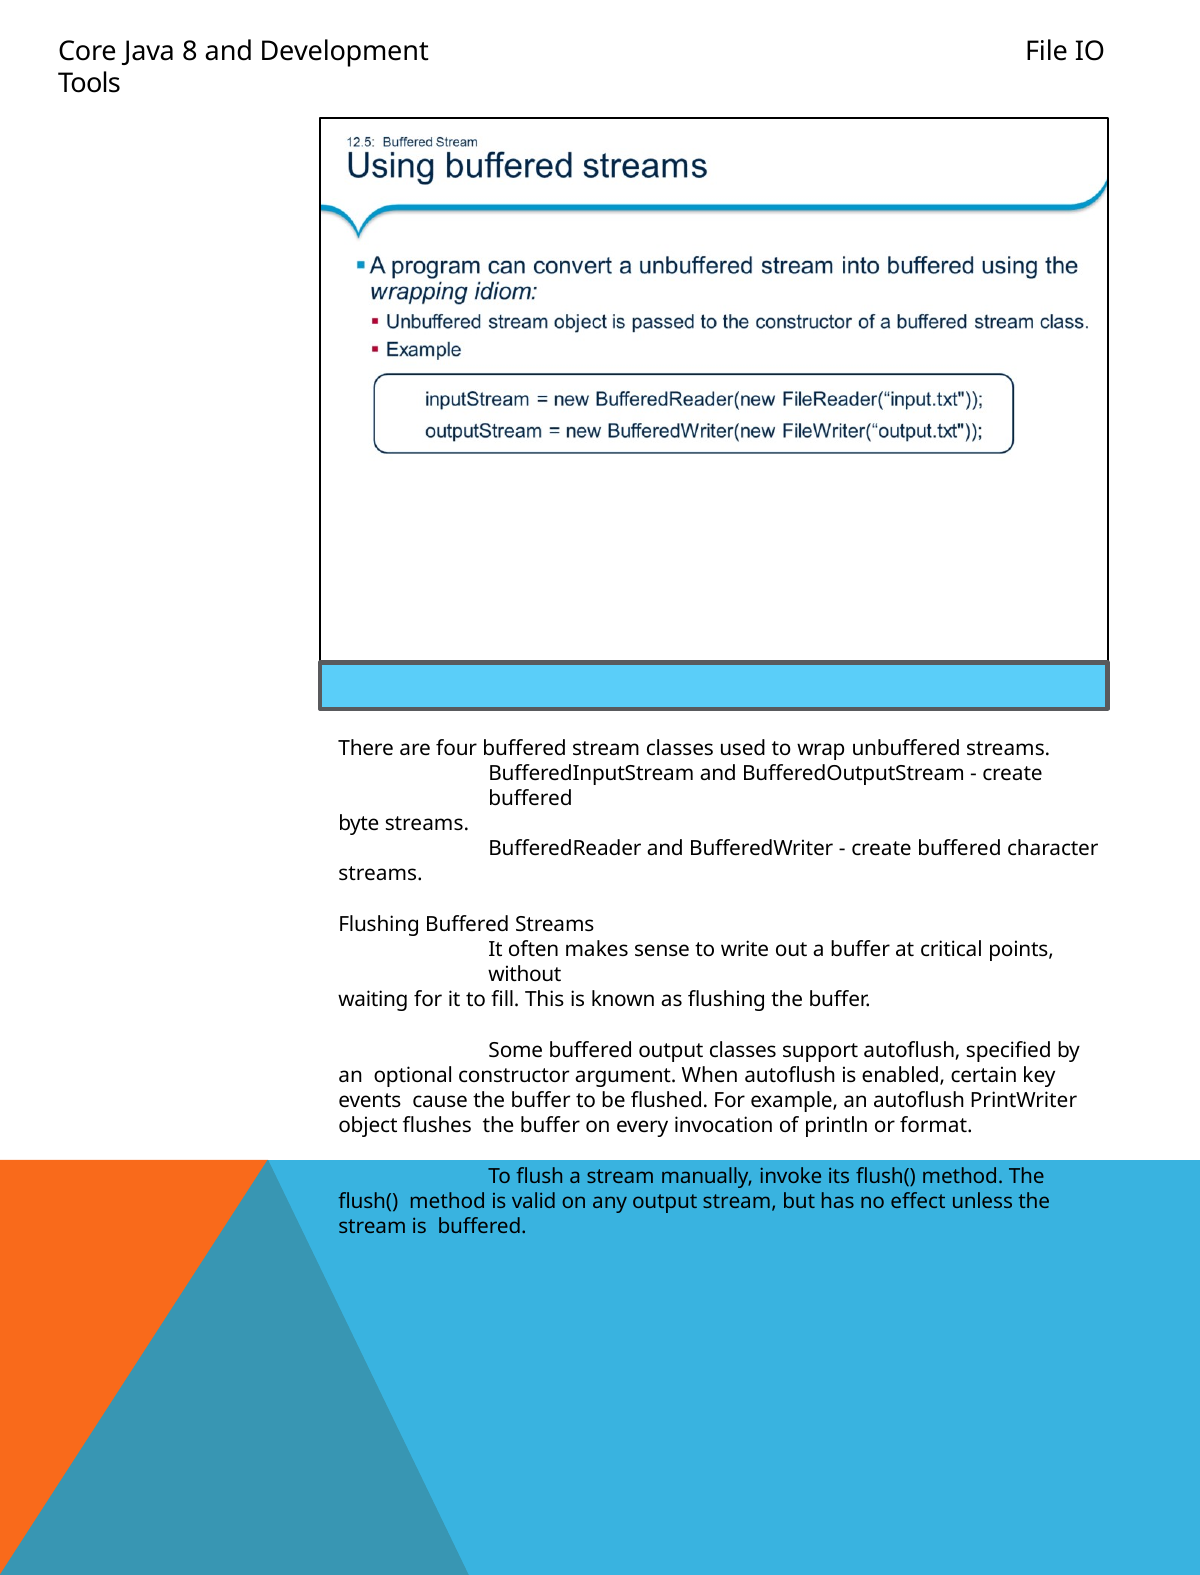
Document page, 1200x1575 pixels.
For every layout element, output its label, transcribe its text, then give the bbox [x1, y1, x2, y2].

text_box There are four buffered stream classes used to wrap unbuffered streams. BufferedInputStream and BufferedOutputStream - create buffered byte streams. BufferedReader and BufferedWriter - create buffered character streams. Flushing Buffered Streams It often makes sense to write out a buffer at critical points, without waiting for it to fill. This is known as flushing the buffer. Some buffered output classes support autoflush, specified by an optional constructor argument. When autoflush is enabled, certain key events cause the buffer to be flushed. For example, an autoflush PrintWriter object flushes the buffer on every invocation of println or format. To flush a stream manually, invoke its flush() method. The flush() method is valid on any output stream, but has no effect unless the stream is buffered. [336, 732, 1101, 1238]
text_box File IO [1022, 31, 1107, 66]
text_box Core Java 8 and Development Tools [56, 31, 498, 99]
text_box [318, 116, 1109, 710]
